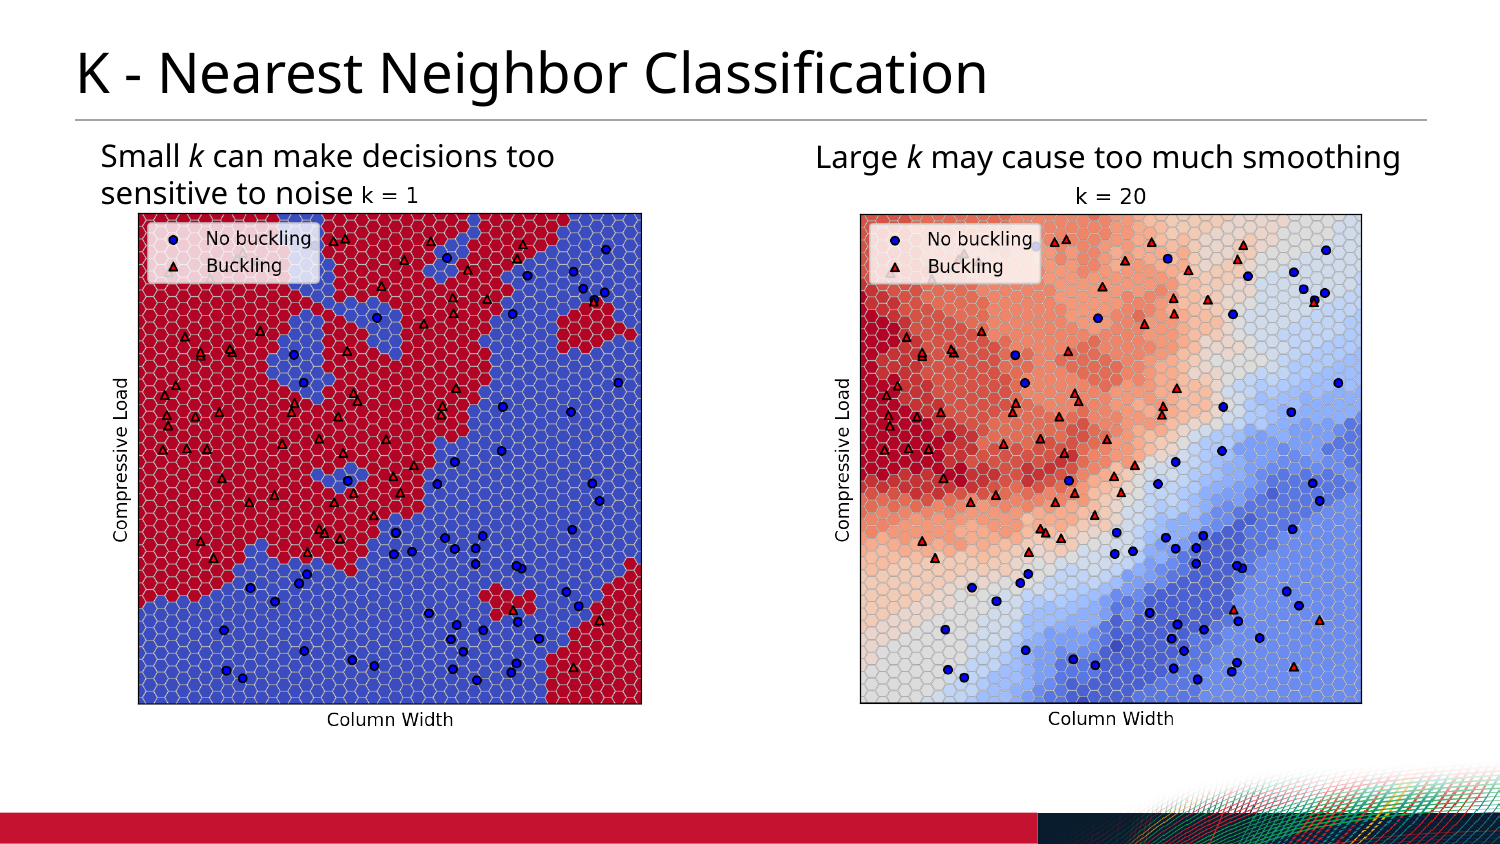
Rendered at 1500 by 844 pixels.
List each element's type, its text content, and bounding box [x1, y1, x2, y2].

text_box Large k may cause too much smoothing [815, 137, 1425, 228]
list Small k can make decisions too sensitive to noise [100, 135, 666, 227]
picture [1037, 759, 1500, 844]
title K - Nearest Neighbor Classification [75, 45, 1425, 117]
picture [100, 173, 654, 742]
picture [822, 174, 1375, 741]
